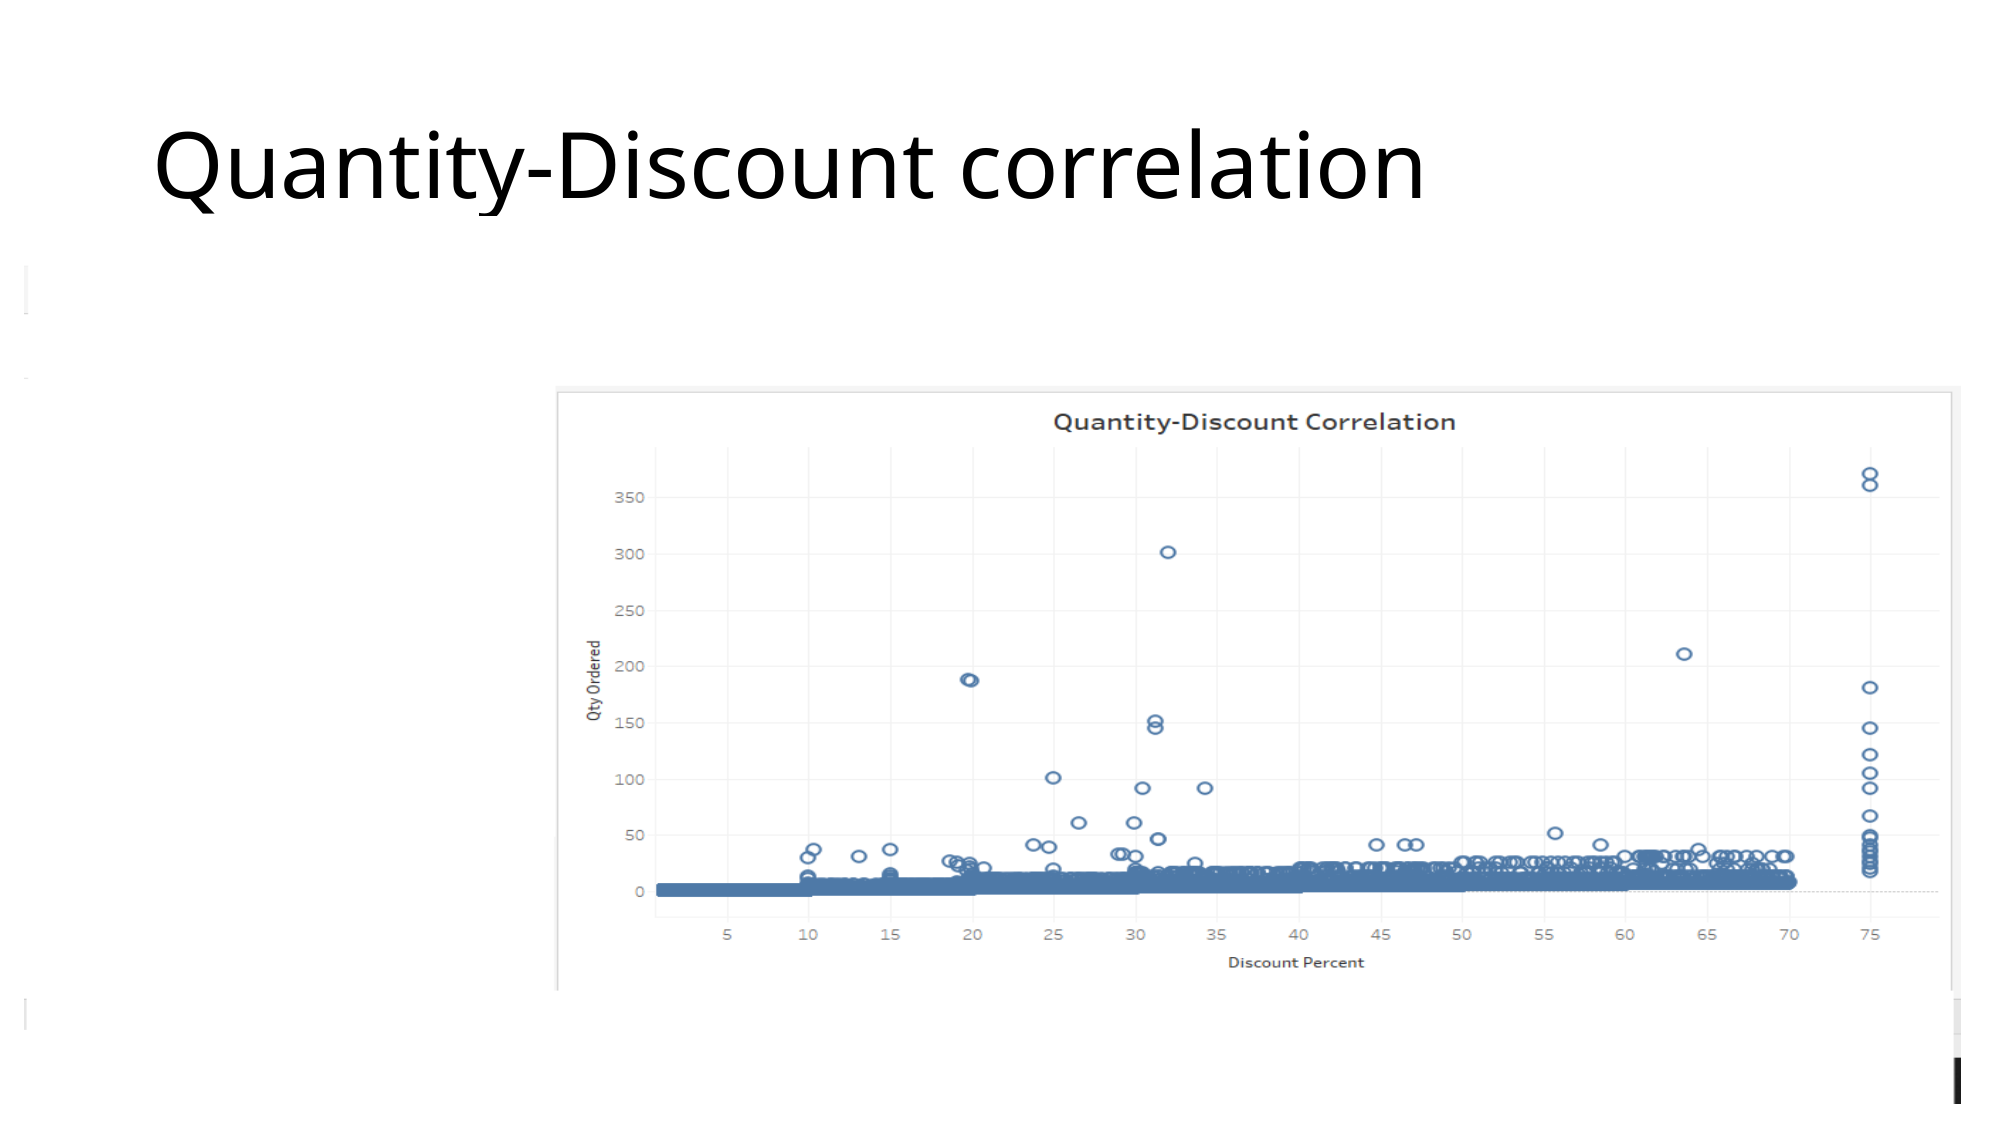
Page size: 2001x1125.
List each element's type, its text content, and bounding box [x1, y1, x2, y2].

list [24, 216, 1961, 1105]
title Quantity-Discount correlation [137, 59, 1863, 216]
